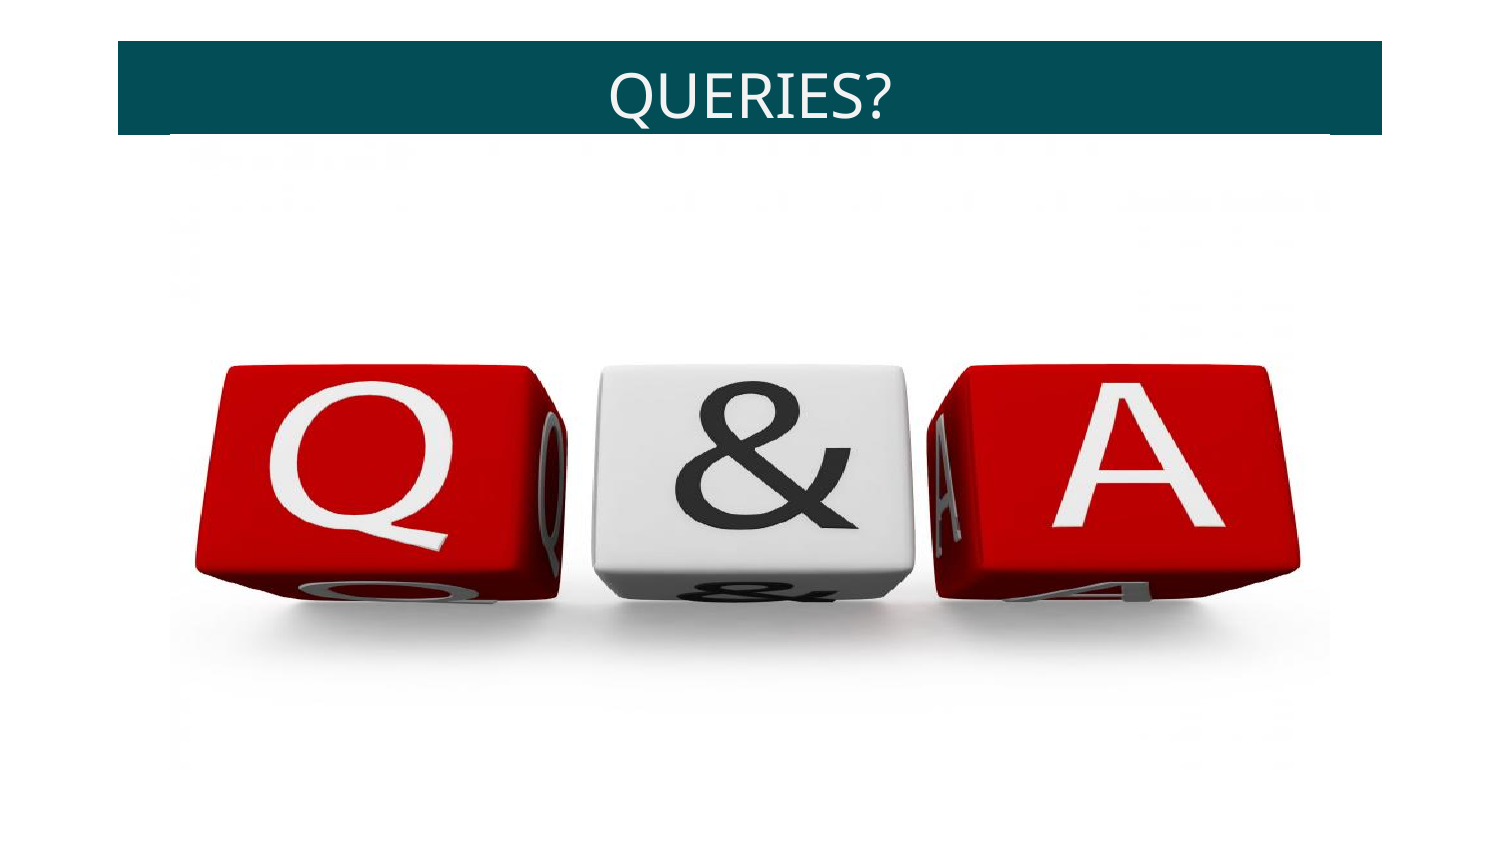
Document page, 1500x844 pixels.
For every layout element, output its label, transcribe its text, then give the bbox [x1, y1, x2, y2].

picture [169, 134, 1330, 769]
text_box QUERIES? [118, 41, 1382, 135]
